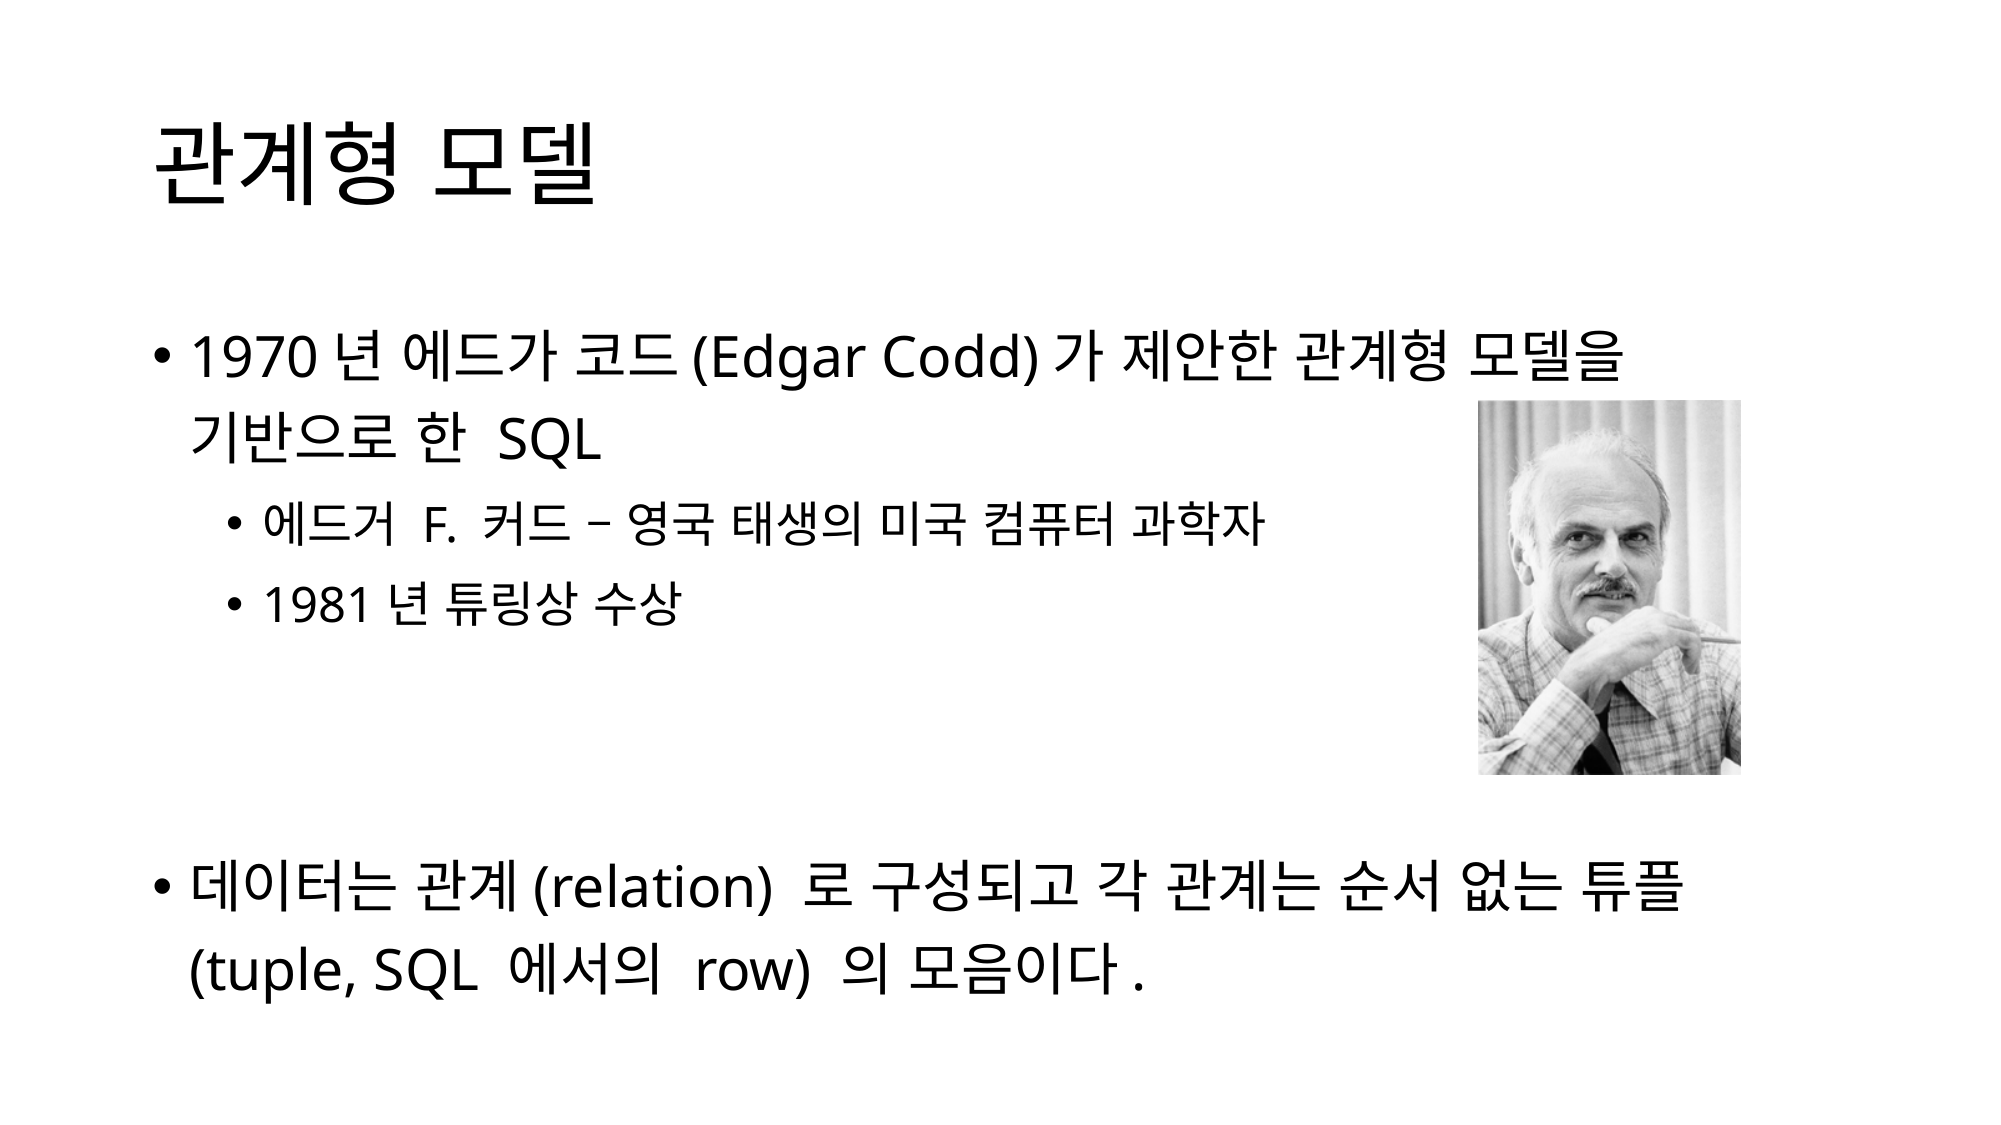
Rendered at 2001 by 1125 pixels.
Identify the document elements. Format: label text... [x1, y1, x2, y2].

title 관계형 모델 [137, 59, 1863, 278]
list 1970년 에드가 코드(Edgar Codd)가 제안한 관계형 모델을 기반으로 한 SQL 에드거 F. 커드 – 영국 태생의 미국 컴퓨터 과학자 1981년 튜링상 수상 데이터는 관계(relation) 로 구성되고 각 관계는 순서 없는 튜플(tuple, SQL 에서의 row) 의 모음이다. [137, 299, 1863, 1014]
picture [1478, 400, 1741, 775]
